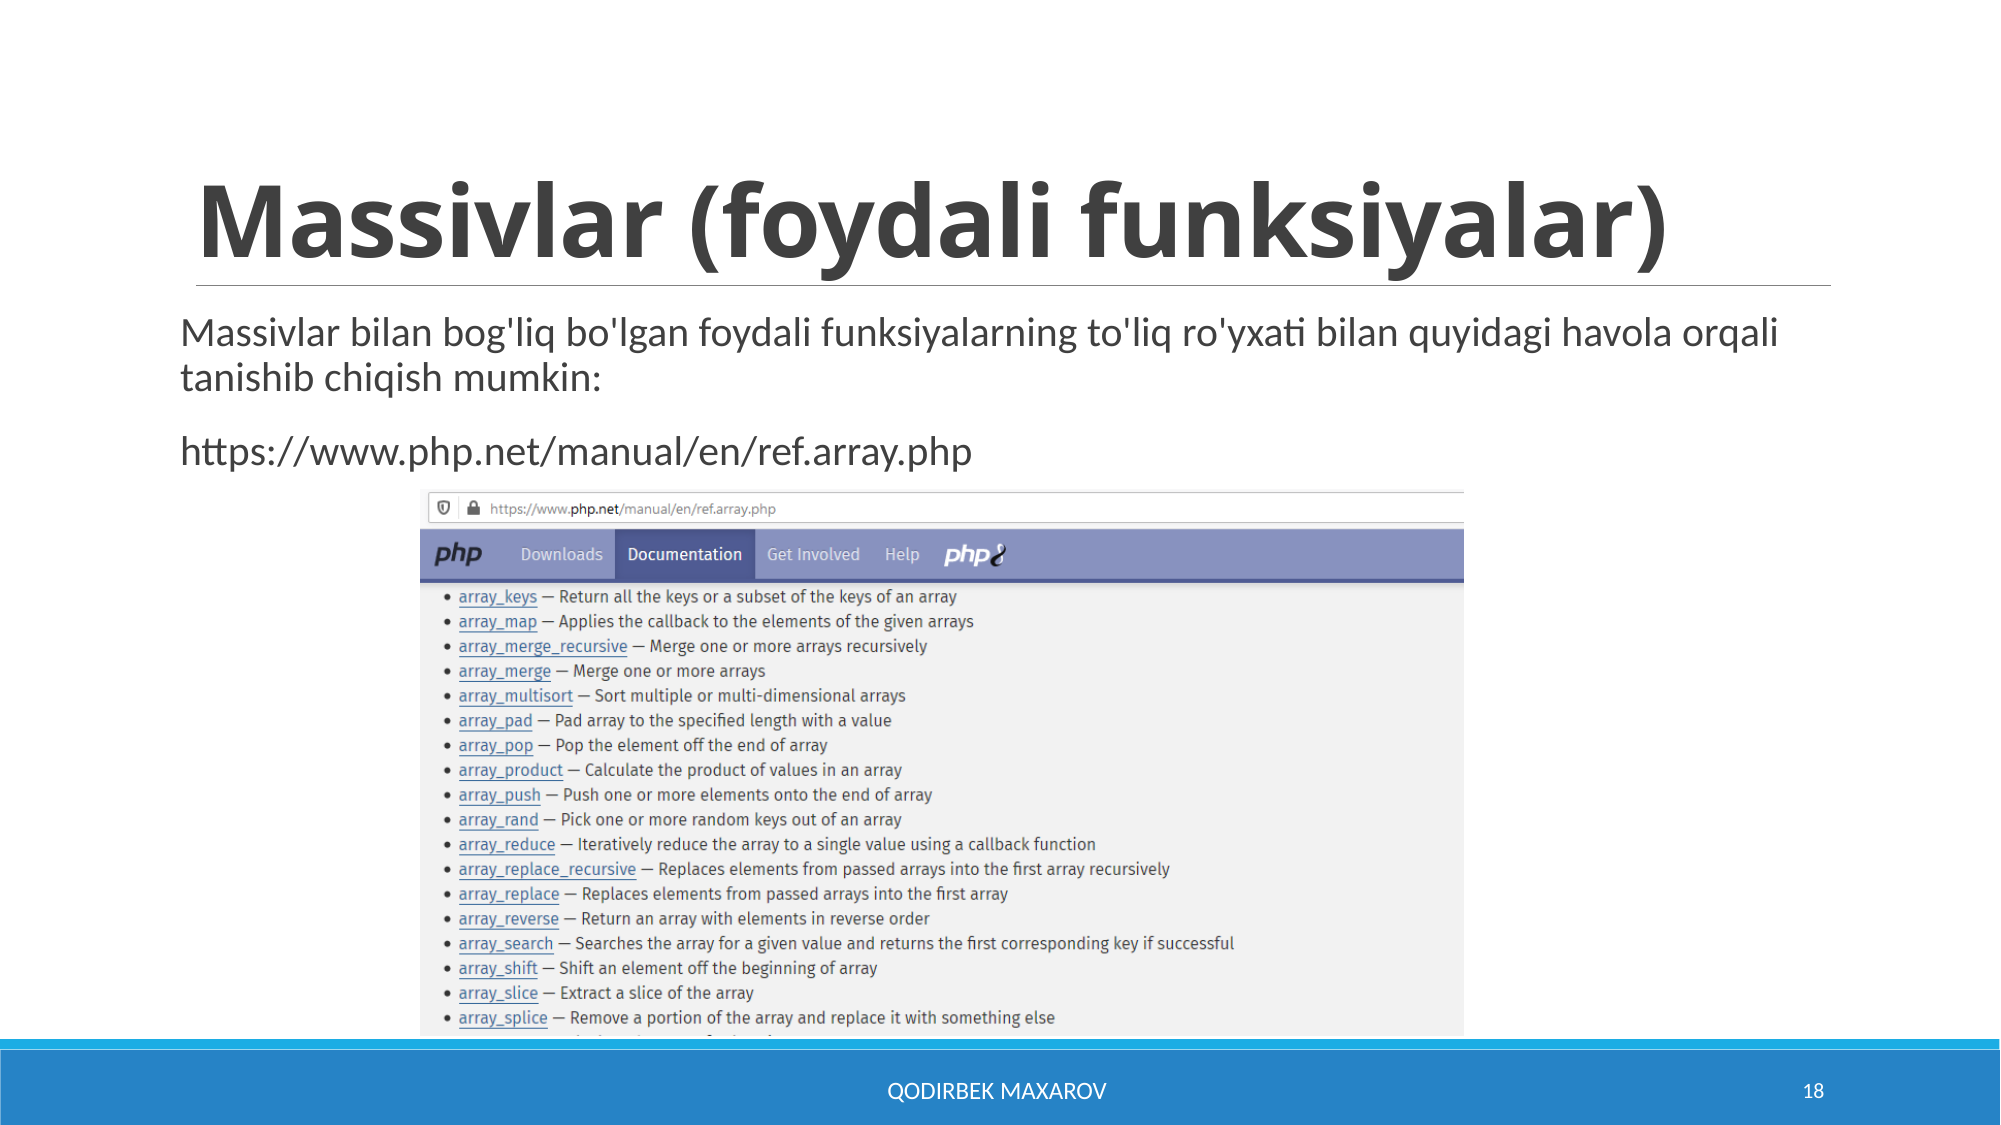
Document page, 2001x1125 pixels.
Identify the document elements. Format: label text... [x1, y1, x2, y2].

title Massivlar (foydali funksiyalar) [180, 47, 1830, 285]
list Massivlar bilan bog'liq bo'lgan foydali funksiyalarning to'liq ro'yxati bilan quyidagi havola orqali tanishib chiqish mumkin: https://www.php.net/manual/en/ref.array.php [180, 302, 1830, 963]
footer Qodirbek Maxarov [604, 1059, 1396, 1120]
picture [419, 488, 1465, 1037]
slide_number 18 [1624, 1059, 1840, 1120]
